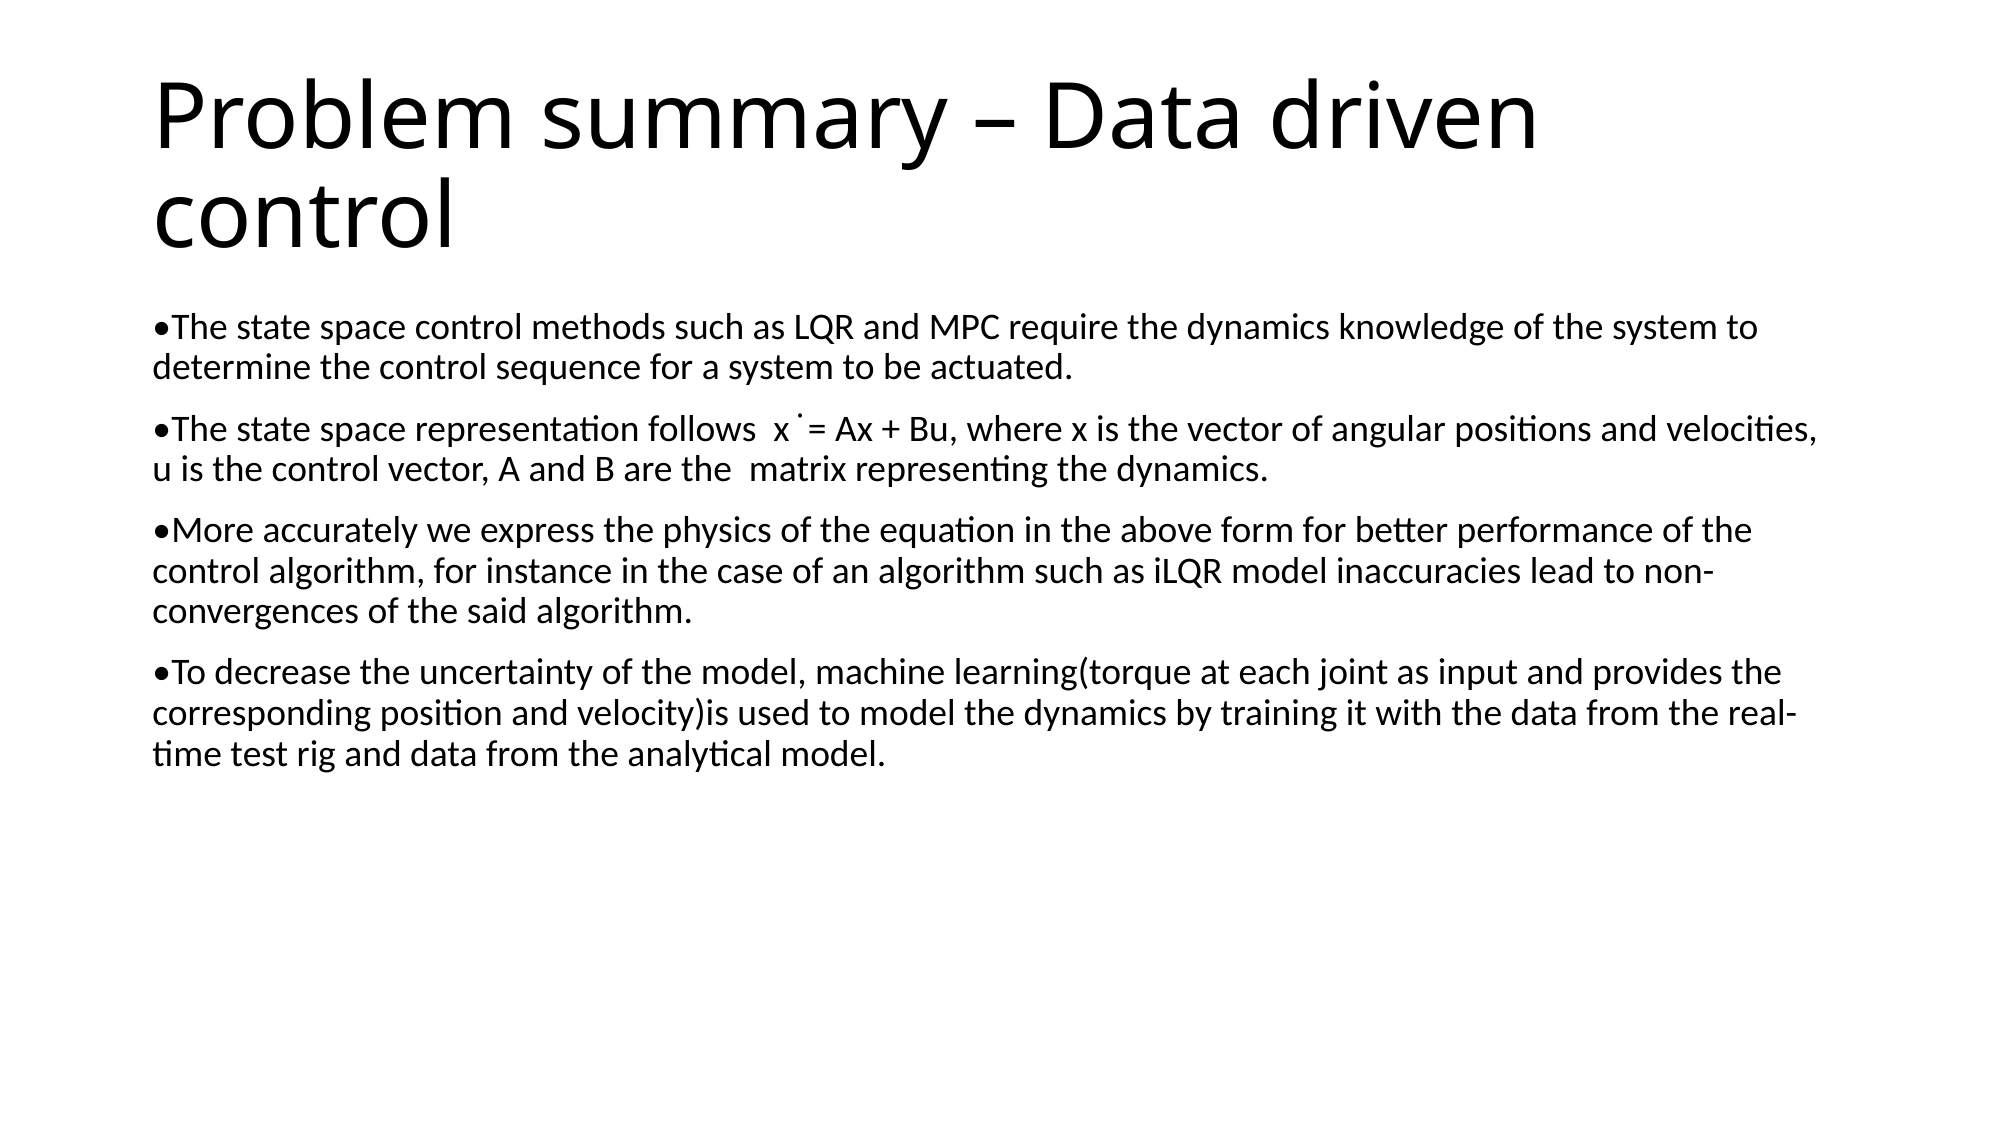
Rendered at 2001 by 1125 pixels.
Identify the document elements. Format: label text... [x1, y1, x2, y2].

title Problem summary – Data driven control [137, 59, 1863, 278]
list •The state space control methods such as LQR and MPC require the dynamics knowledge of the system to determine the control sequence for a system to be actuated. •The state space representation follows x ̇ = Ax + Bu, where x is the vector of angular positions and velocities, u is the control vector, A and B are the matrix representing the dynamics. •More accurately we express the physics of the equation in the above form for better performance of the control algorithm, for instance in the case of an algorithm such as iLQR model inaccuracies lead to non-convergences of the said algorithm. •To decrease the uncertainty of the model, machine learning(torque at each joint as input and provides the corresponding position and velocity)is used to model the dynamics by training it with the data from the real-time test rig and data from the analytical model. [137, 299, 1863, 1014]
